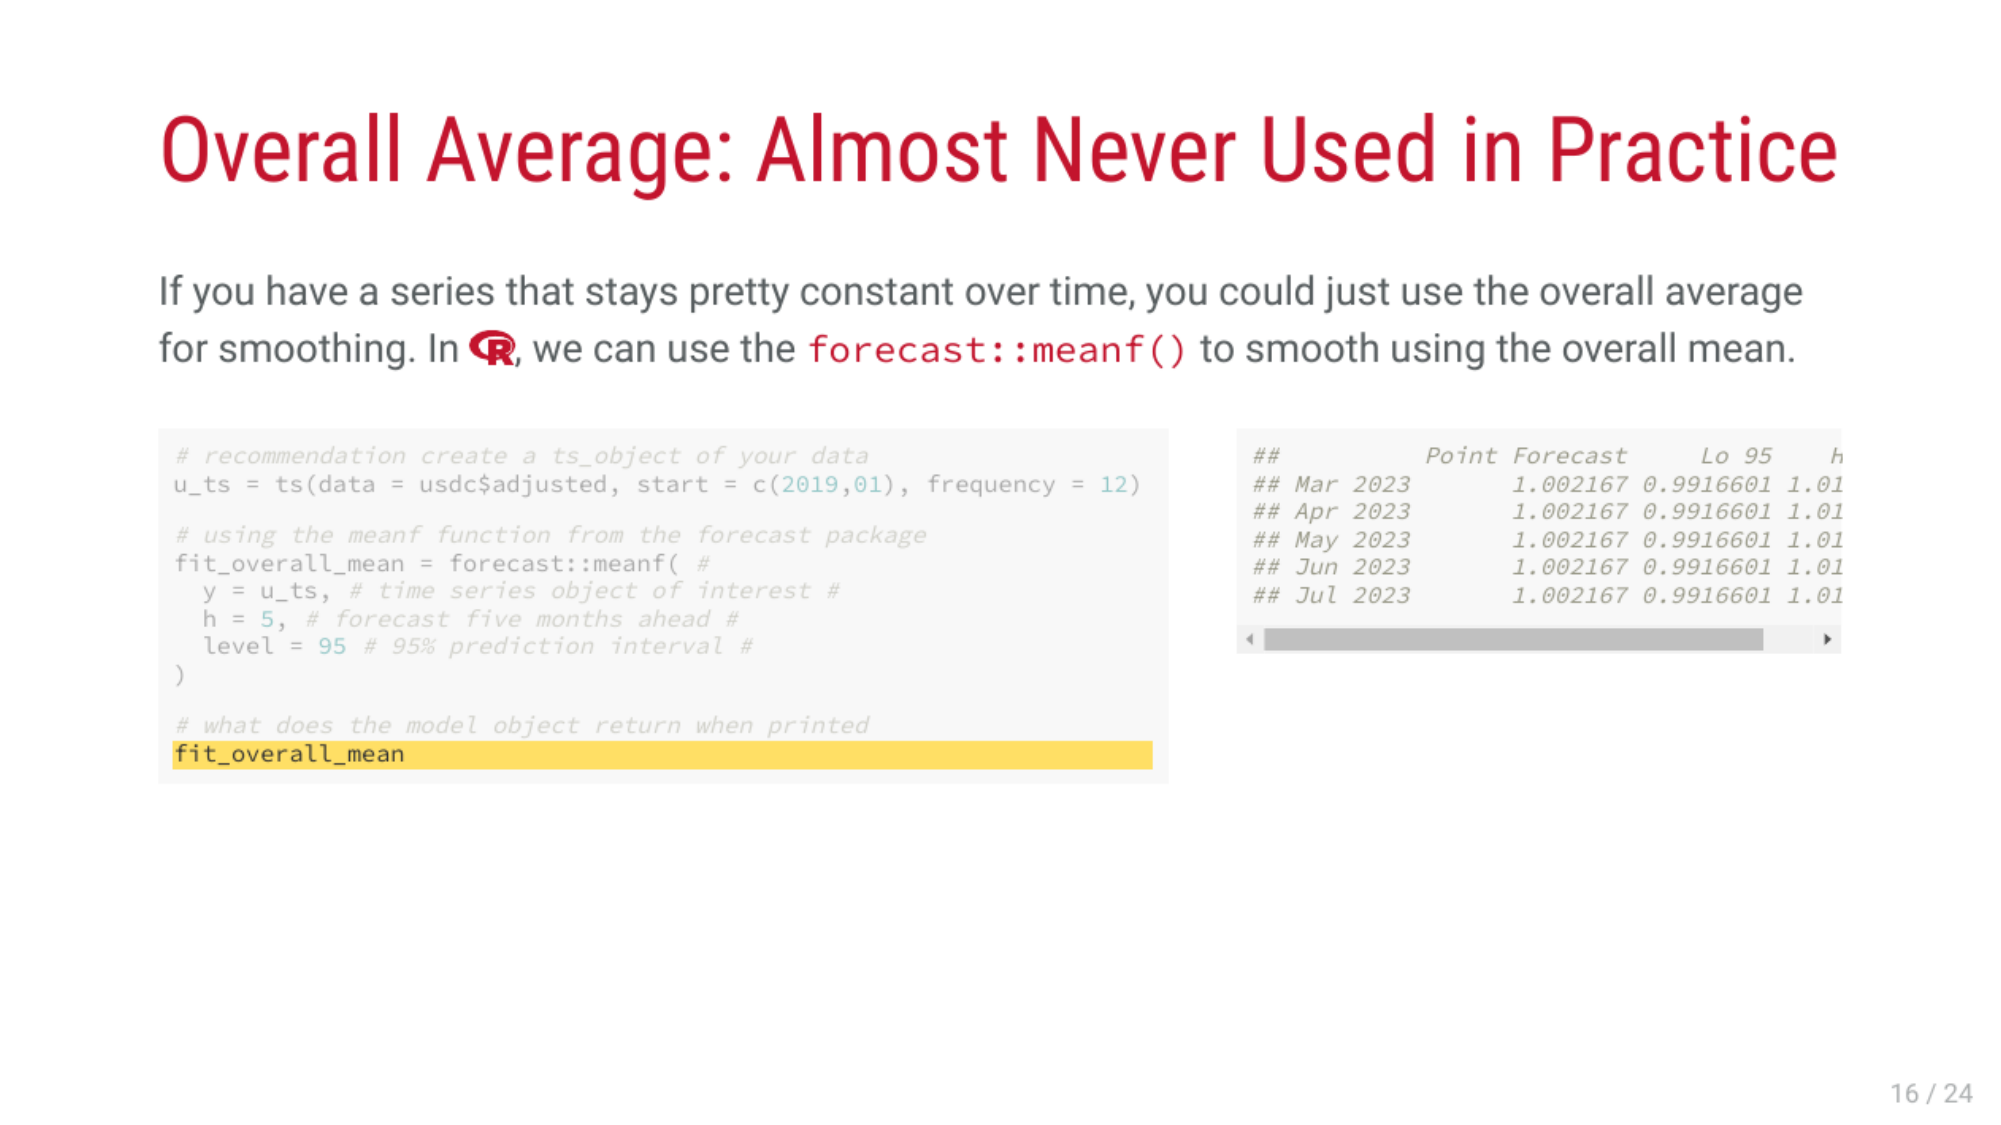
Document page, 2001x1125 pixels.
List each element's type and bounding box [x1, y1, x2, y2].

list [0, 0, 2000, 1125]
